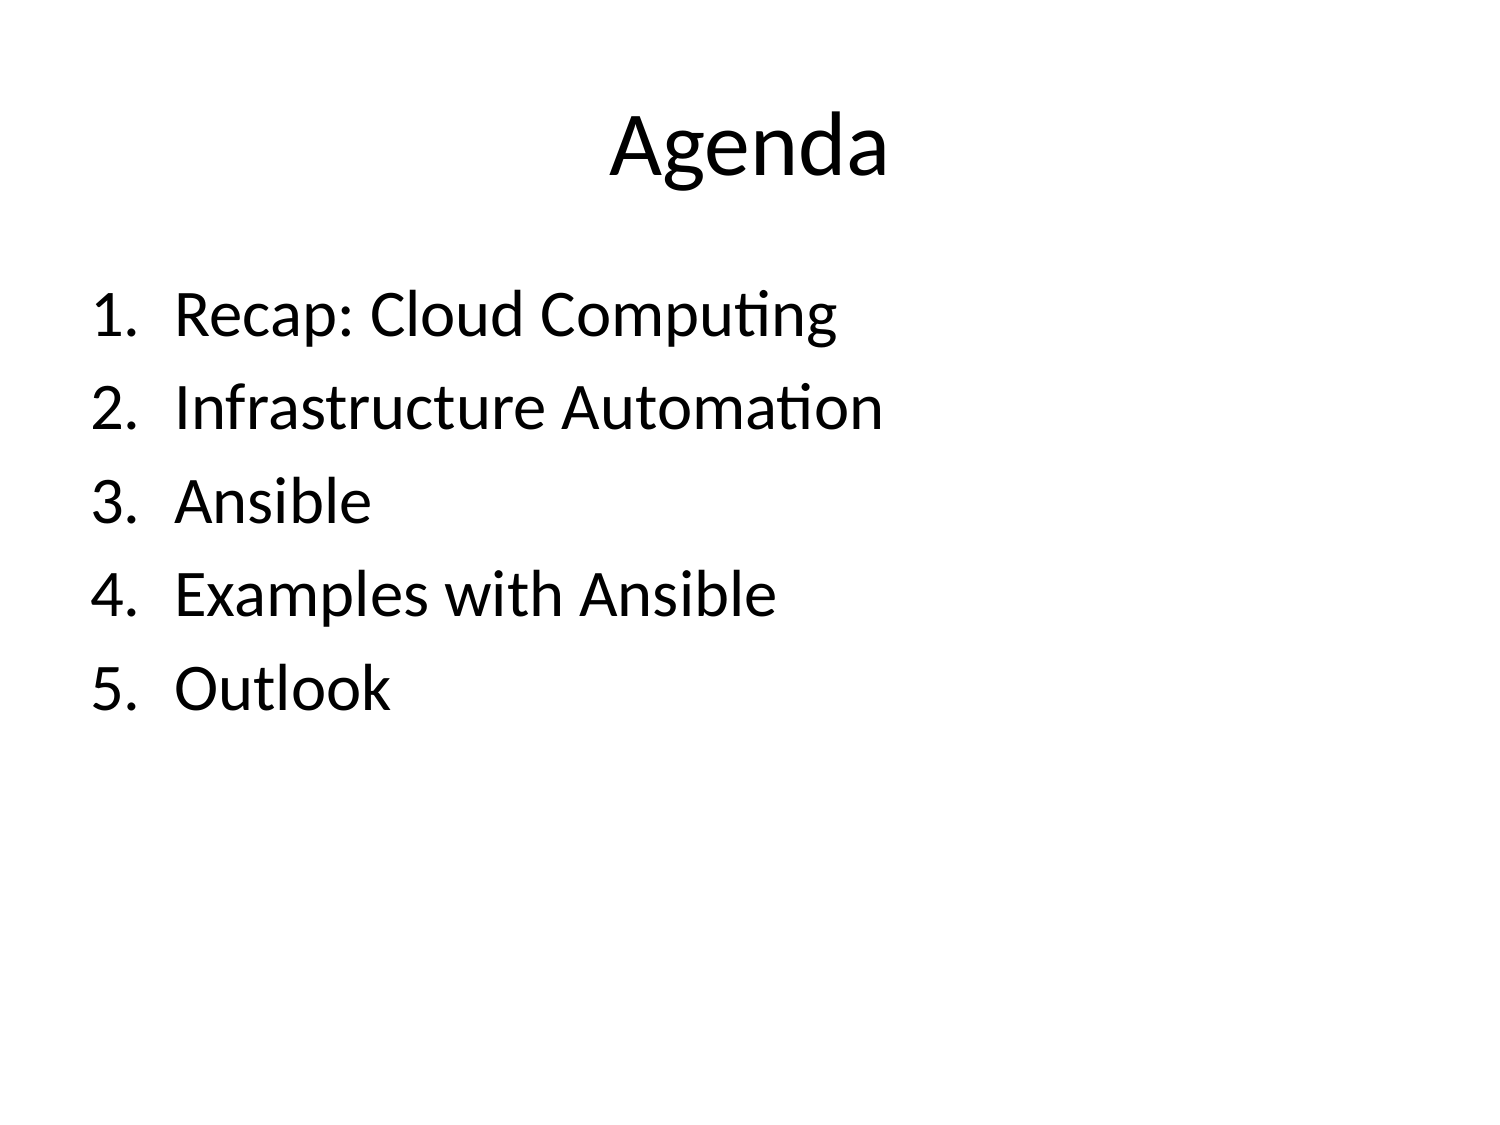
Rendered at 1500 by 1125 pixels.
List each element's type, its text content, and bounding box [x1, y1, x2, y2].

title Agenda [75, 45, 1425, 233]
list Recap: Cloud Computing Infrastructure Automation Ansible Examples with Ansible Outlook [75, 262, 1425, 1005]
